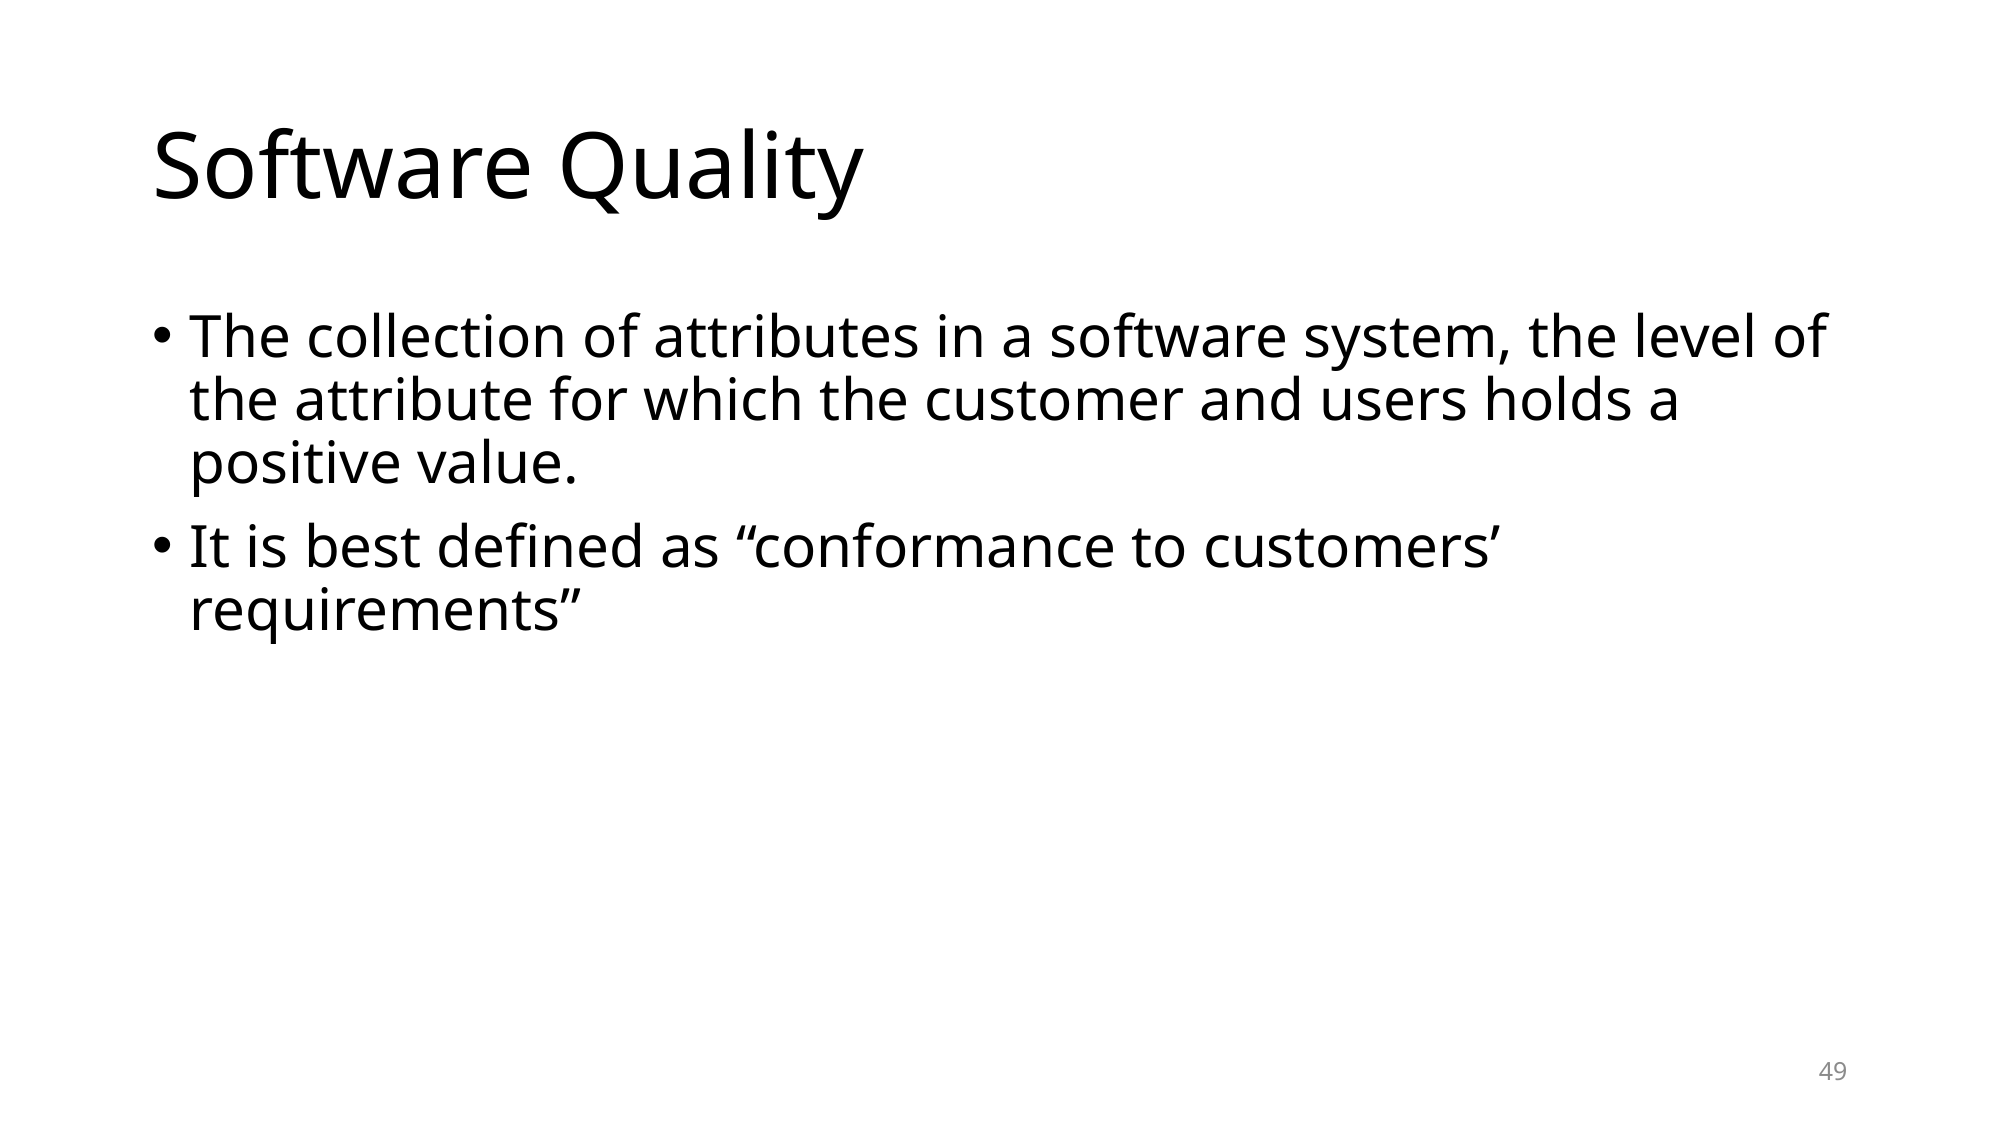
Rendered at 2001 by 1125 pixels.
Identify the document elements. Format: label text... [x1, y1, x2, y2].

slide_number 49 [1412, 1042, 1863, 1103]
list The collection of attributes in a software system, the level of the attribute for which the customer and users holds a positive value. It is best defined as “conformance to customers’ requirements” [137, 299, 1863, 1014]
title Software Quality [137, 59, 1863, 278]
